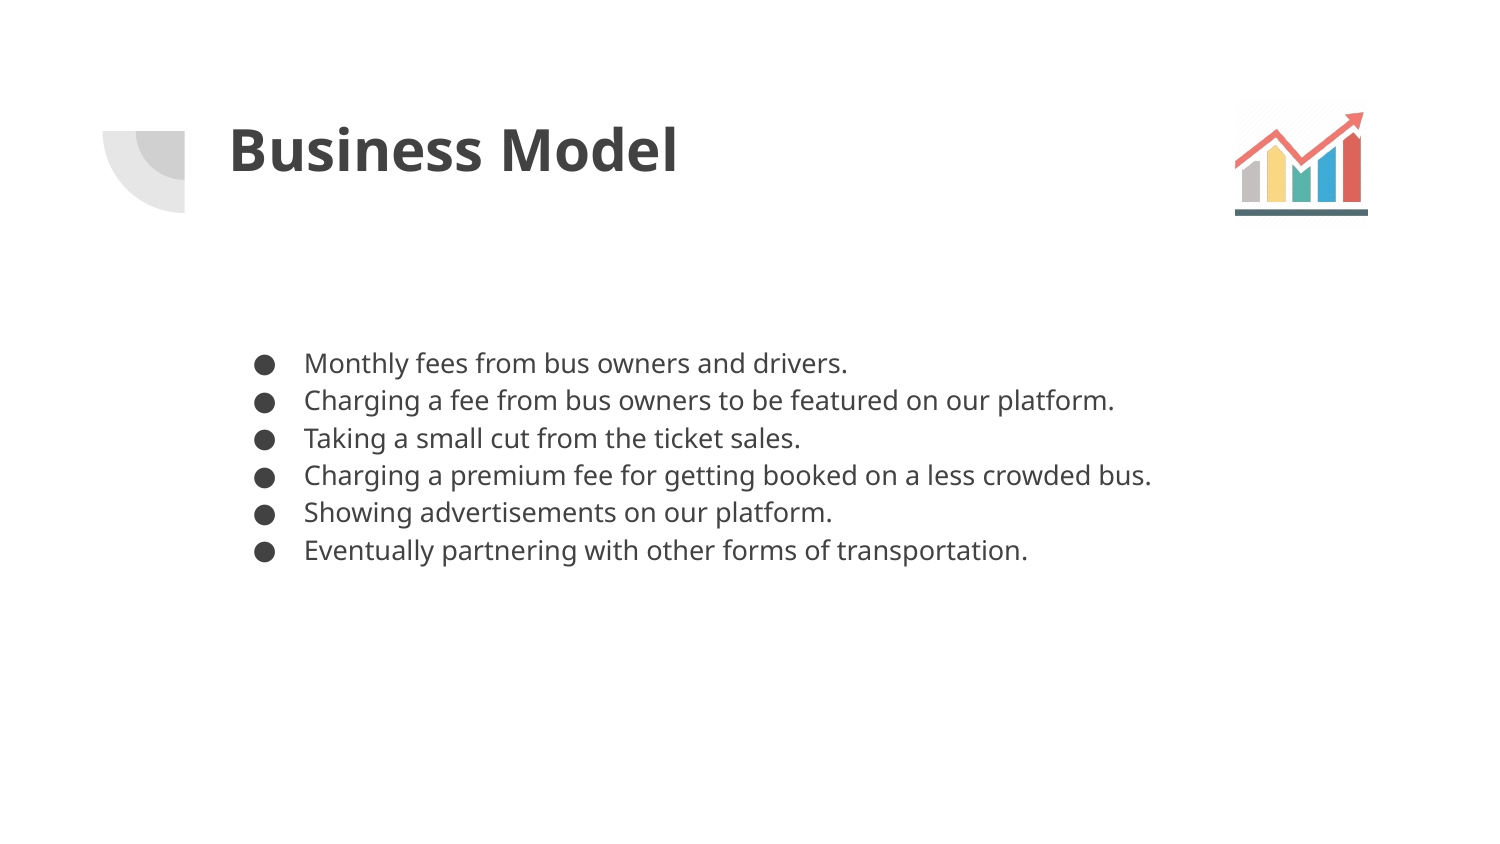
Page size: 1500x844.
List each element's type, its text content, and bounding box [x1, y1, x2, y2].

list Monthly fees from bus owners and drivers. Charging a fee from bus owners to be featured on our platform. Taking a small cut from the ticket sales. Charging a premium fee for getting booked on a less crowded bus. Showing advertisements on our platform. Eventually partnering with other forms of transportation. [213, 326, 1368, 744]
picture [1235, 97, 1368, 230]
title Business Model [213, 98, 1368, 263]
